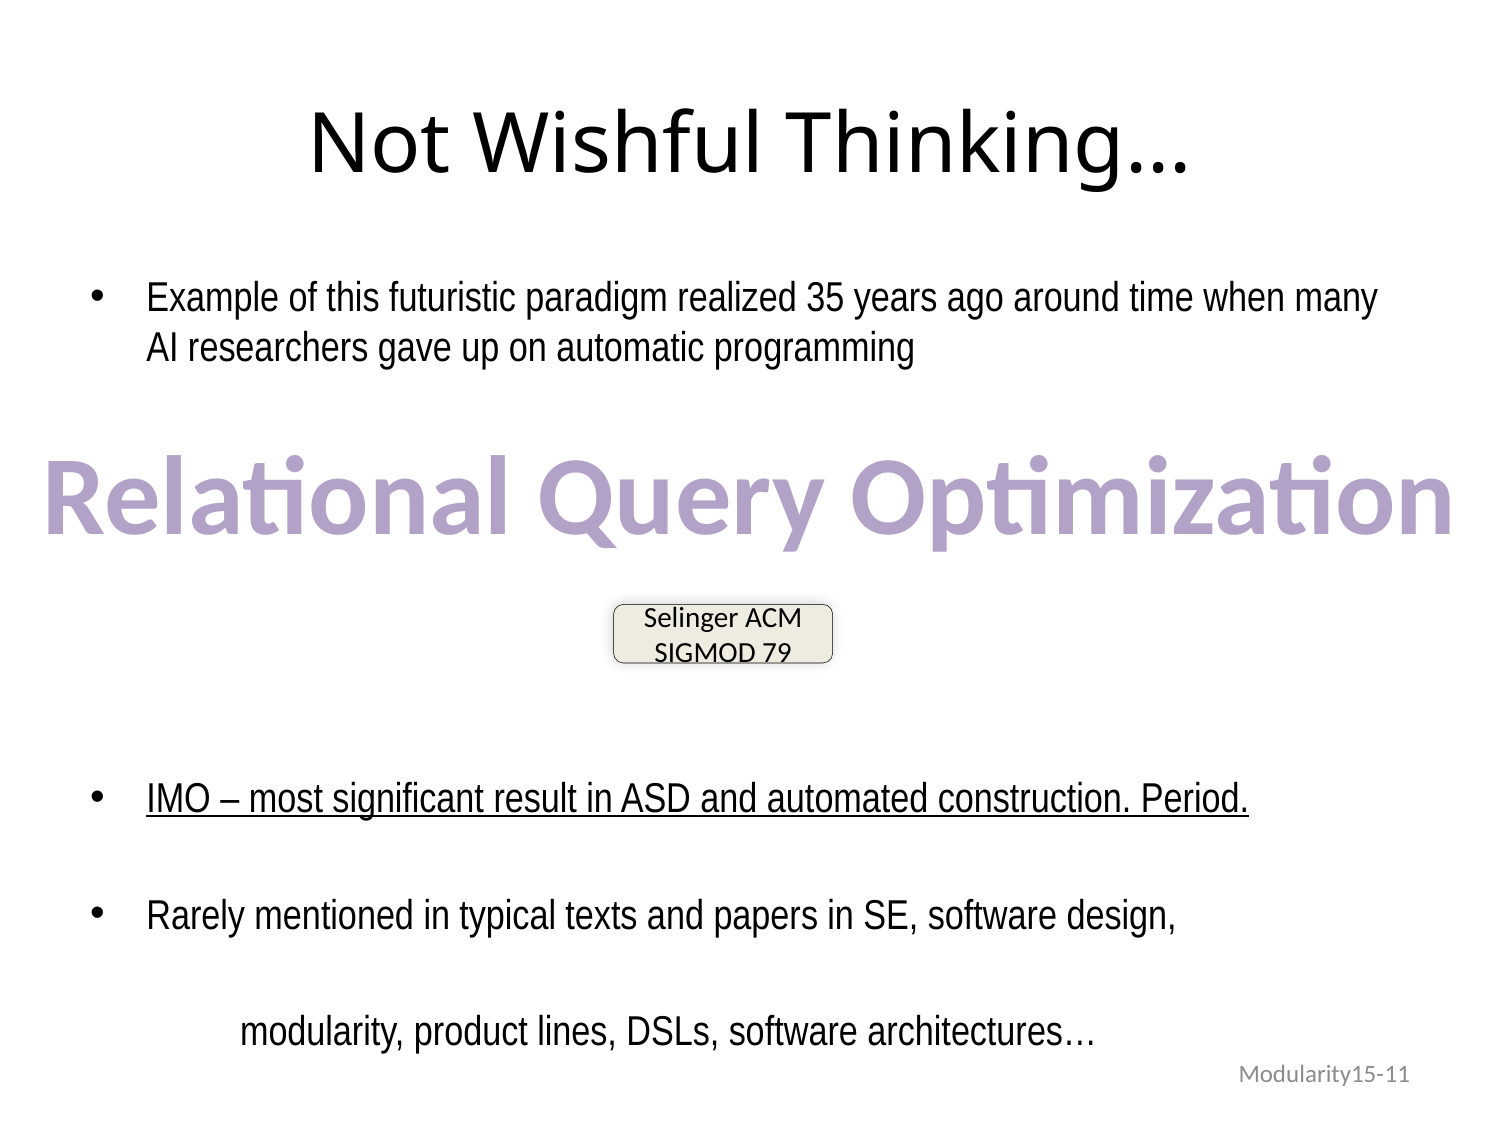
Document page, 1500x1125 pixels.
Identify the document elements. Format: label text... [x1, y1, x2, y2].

text_box Selinger ACM SIGMOD 79 [611, 602, 835, 666]
slide_number Modularity15-11 [1074, 1042, 1425, 1103]
title Not Wishful Thinking... [75, 45, 1425, 233]
list Example of this futuristic paradigm realized 35 years ago around time when many AI researchers gave up on automatic programming IMO – most significant result in ASD and automated construction. Period. Rarely mentioned in typical texts and papers in SE, software design, modularity, product lines, DSLs, software architectures… [75, 565, 1425, 1005]
list Example of this futuristic paradigm realized 35 years ago around time when many AI researchers gave up on automatic programming IMO – most significant result in ASD and automated construction. Period. Rarely mentioned in typical texts and papers in SE, software design, modularity, product lines, DSLs, software architectures… [75, 262, 1425, 414]
text_box Relational Query Optimization [27, 414, 1473, 565]
